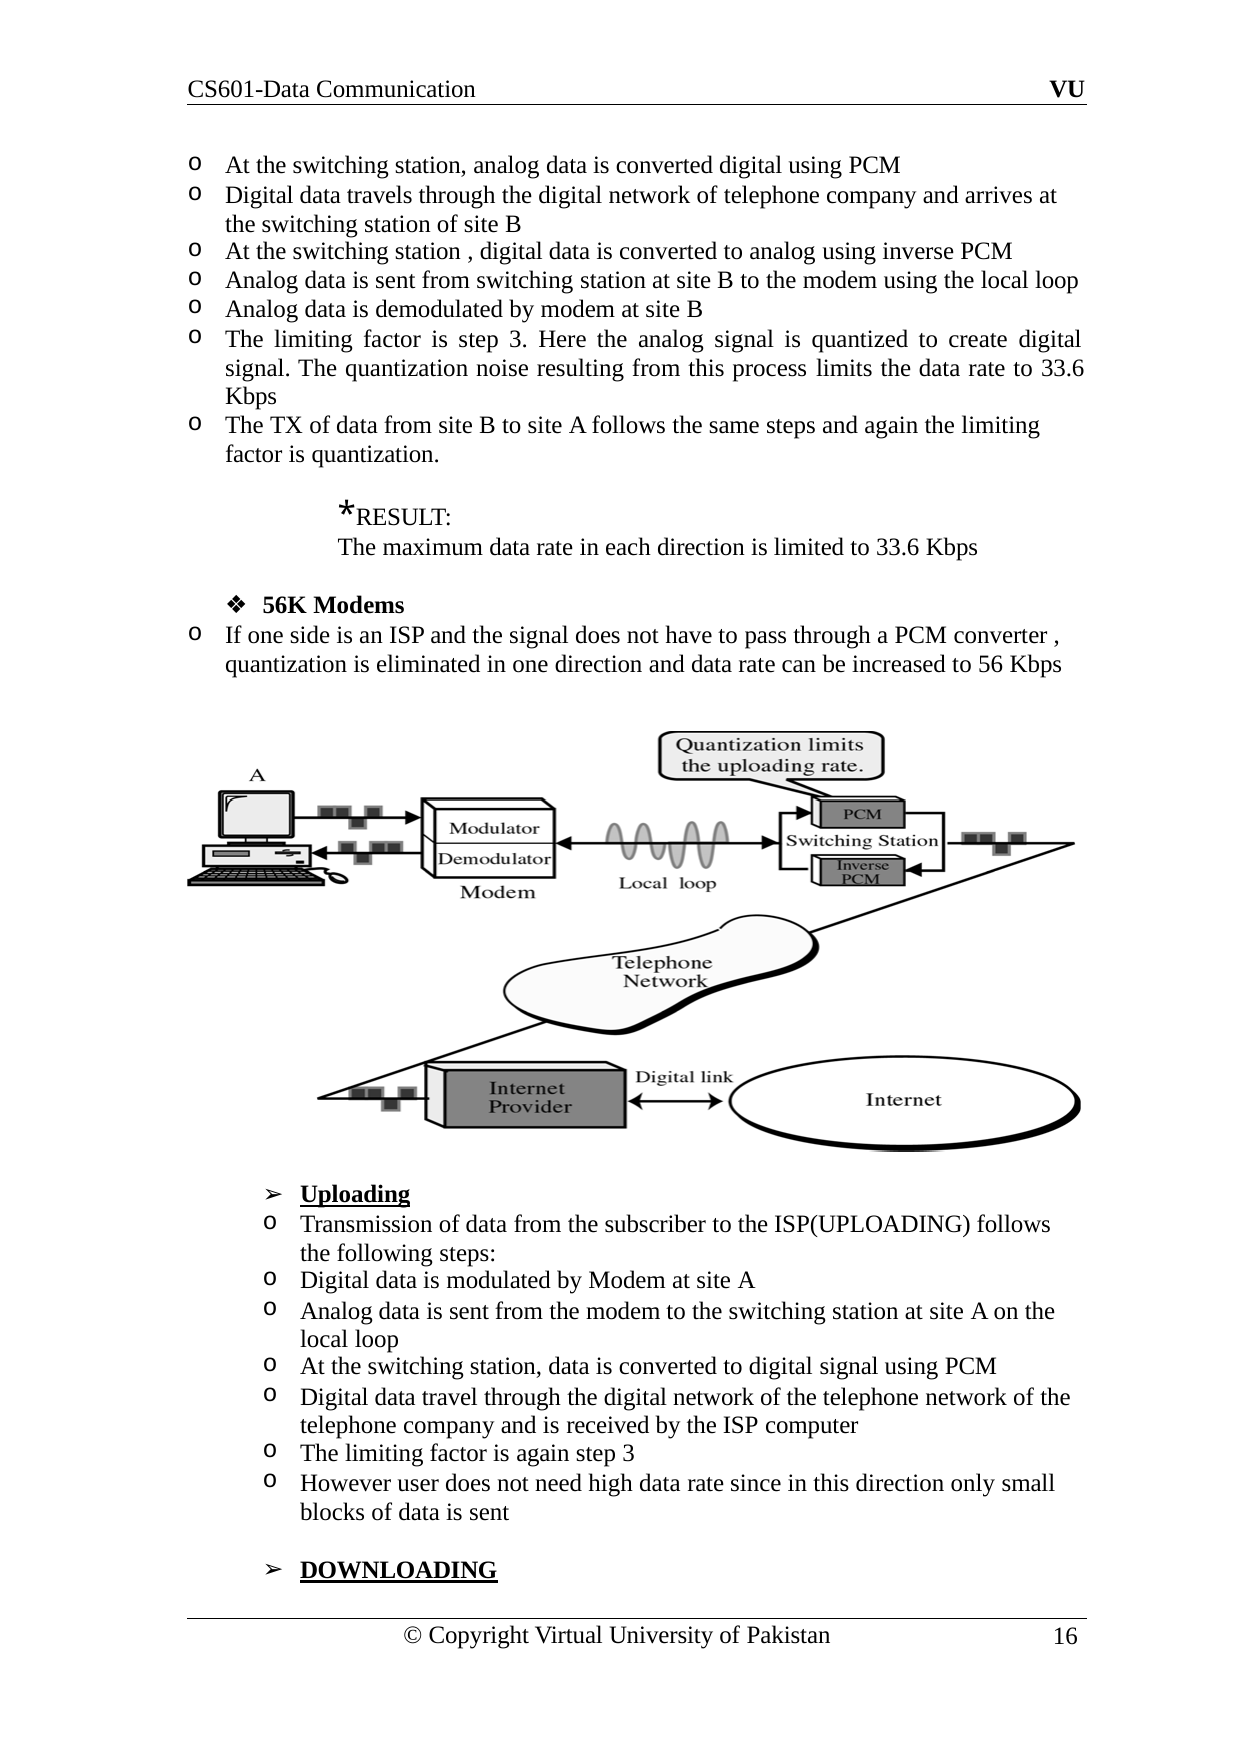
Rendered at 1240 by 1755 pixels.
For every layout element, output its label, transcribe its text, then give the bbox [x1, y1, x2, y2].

text_box CS601-Data Communication VU At the switching station, analog data is converted digital using PCM Digital data travels through the digital network of telephone company and arrives at the switching station of site B At the switching station , digital data is converted to analog using inverse PCM Analog data is sent from switching station at site B to the modem using the local loop Analog data is demodulated by modem at site B The limiting factor is step 3. Here the analog signal is quantized to create digital signal. The quantization noise resulting from this process limits the data rate to 33.6 Kbps The TX of data from site B to site A follows the same steps and again the limiting factor is quantization. *RESULT: The maximum data rate in each direction is limited to 33.6 Kbps 56K Modems If one side is an ISP and the signal does not have to pass through a PCM converter , quantization is eliminated in one direction and data rate can be increased to 56 Kbps [185, 72, 1093, 678]
text_box Uploading Transmission of data from the subscriber to the ISP(UPLOADING) follows the following steps: Digital data is modulated by Modem at site A Analog data is sent from the modem to the switching station at site A on the local loop At the switching station, data is converted to digital signal using PCM Digital data travel through the digital network of the telephone network of the telephone company and is received by the ISP computer The limiting factor is again step 3 However user does not need high data rate since in this direction only small blocks of data is sent DOWNLOADING [260, 1178, 1093, 1584]
footer © Copyright Virtual University of Pakistan [401, 1621, 840, 1755]
text_box [187, 731, 1081, 1152]
slide_number 16 [1048, 1621, 1095, 1755]
